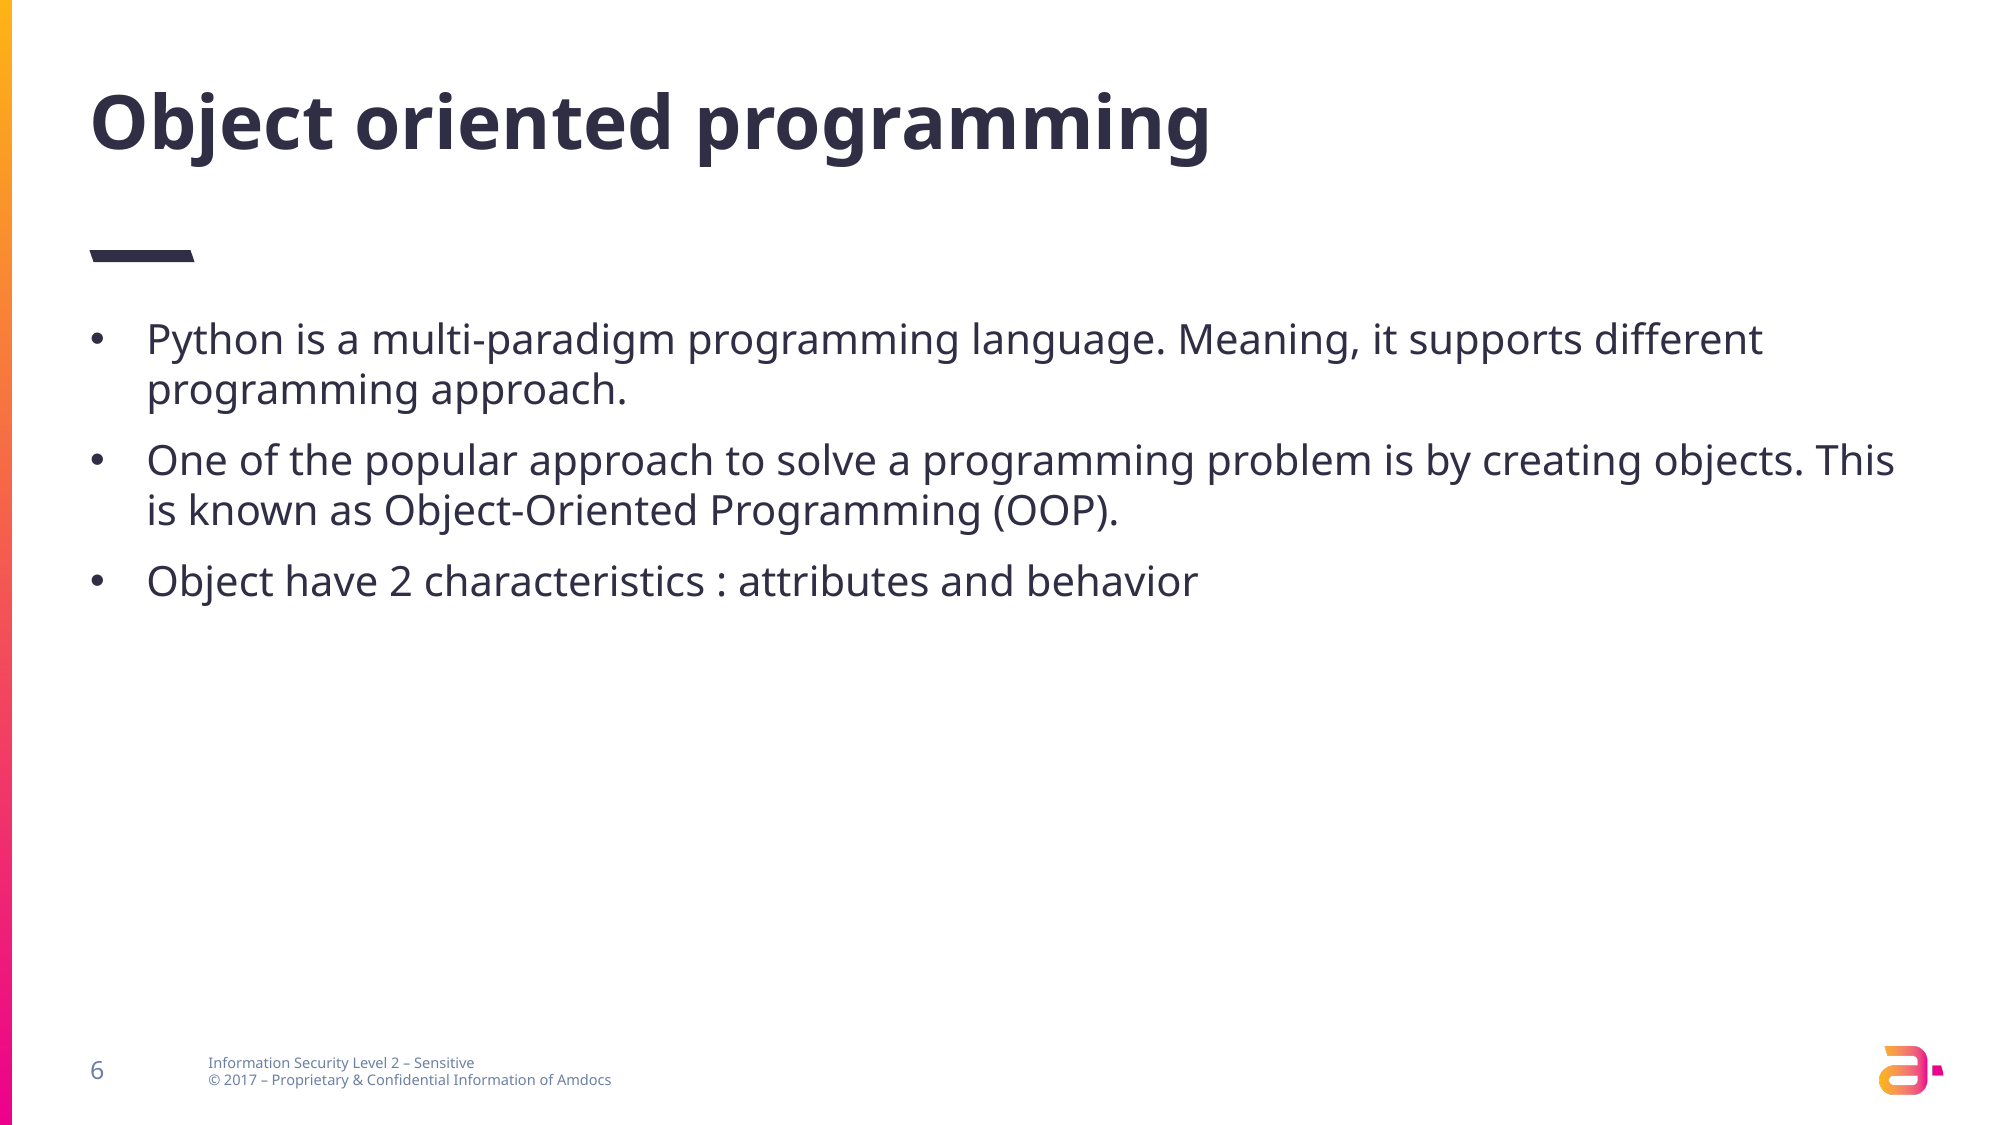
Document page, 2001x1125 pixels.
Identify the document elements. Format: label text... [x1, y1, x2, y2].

picture [1879, 1046, 1944, 1095]
list Python is a multi-paradigm programming language. Meaning, it supports different programming approach. One of the popular approach to solve a programming problem is by creating objects. This is known as Object-Oriented Programming (OOP). Object have 2 characteristics : attributes and behavior [90, 313, 1910, 680]
title Object oriented programming [89, 73, 1910, 165]
